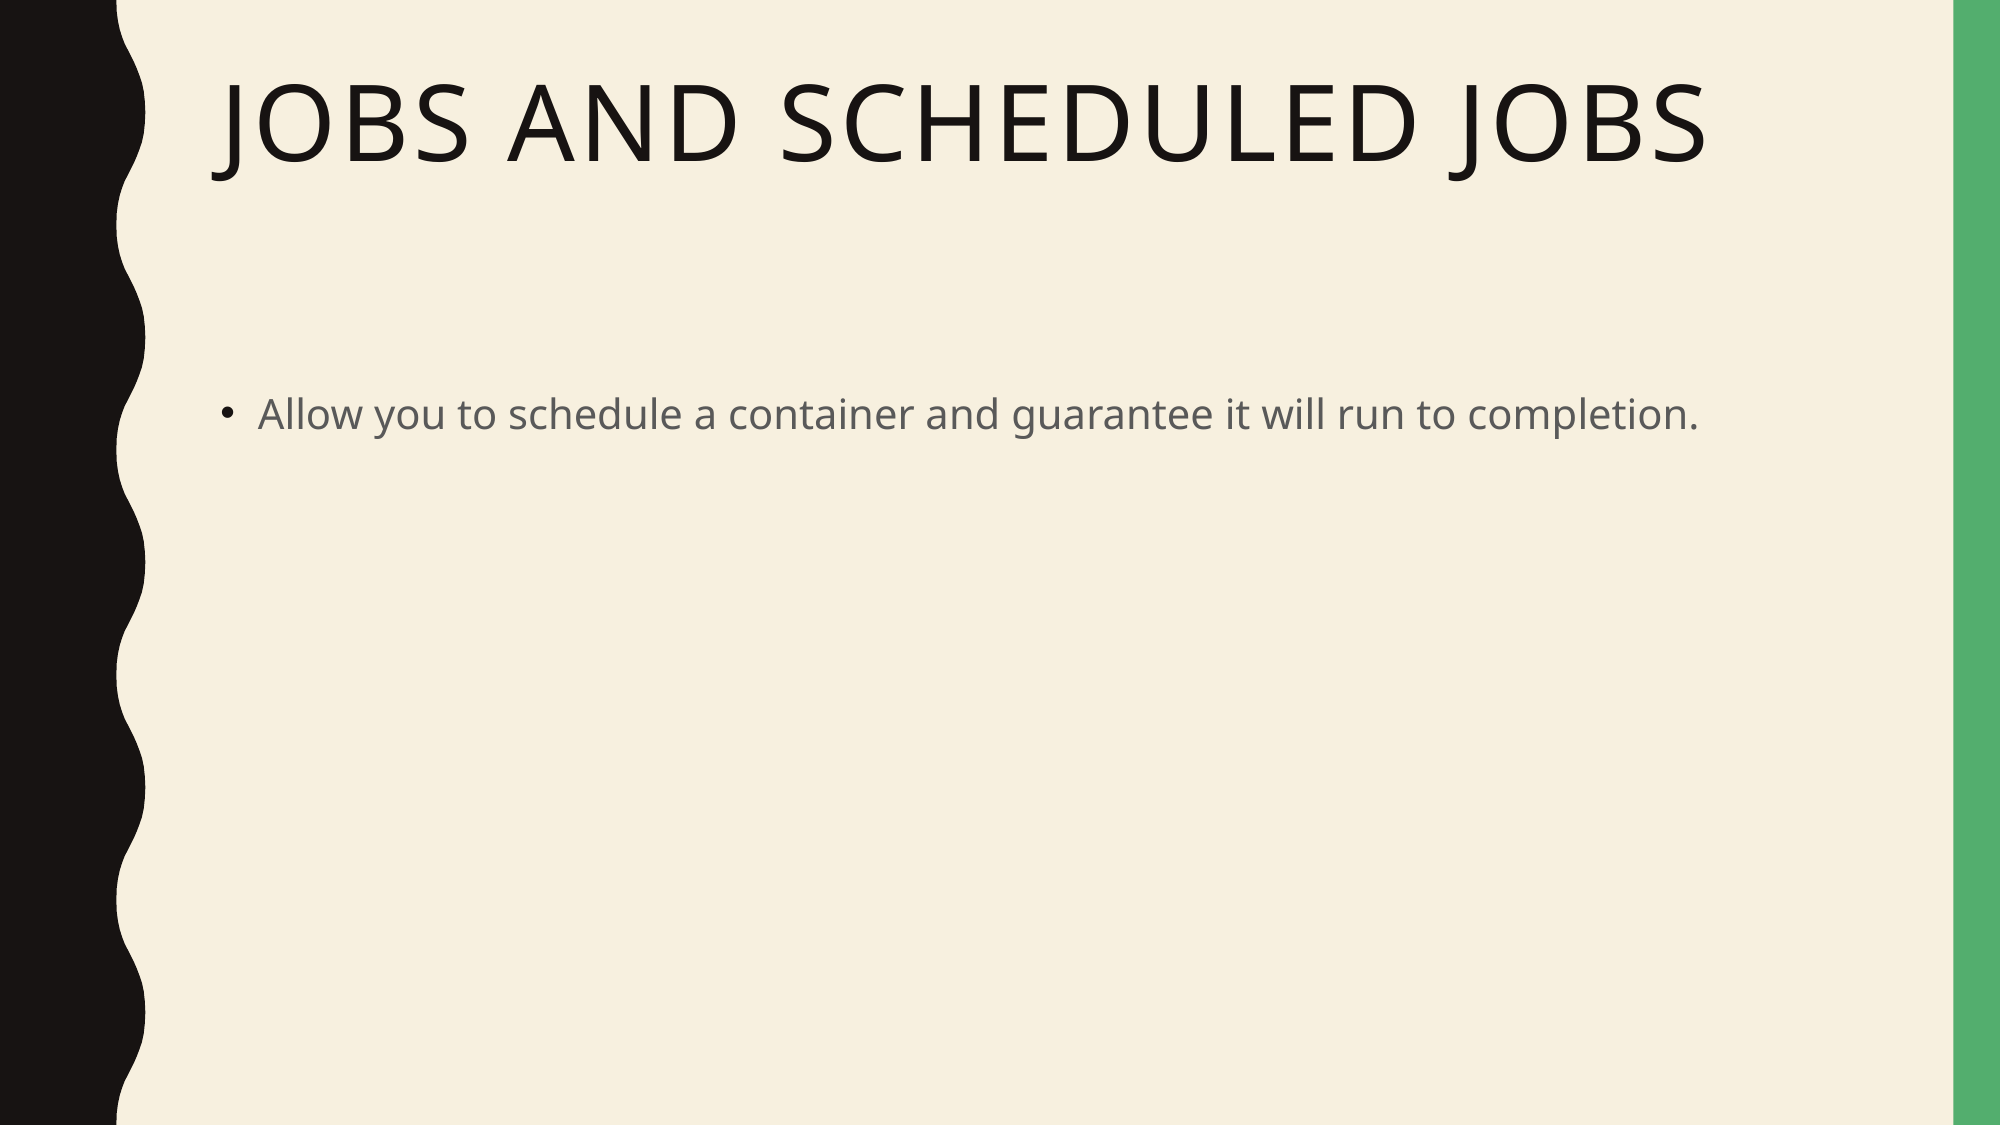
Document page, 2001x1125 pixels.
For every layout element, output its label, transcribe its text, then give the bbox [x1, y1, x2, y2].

list Allow you to schedule a container and guarantee it will run to completion. [205, 375, 1875, 965]
title Jobs and scheduled jobs [205, 62, 1875, 308]
